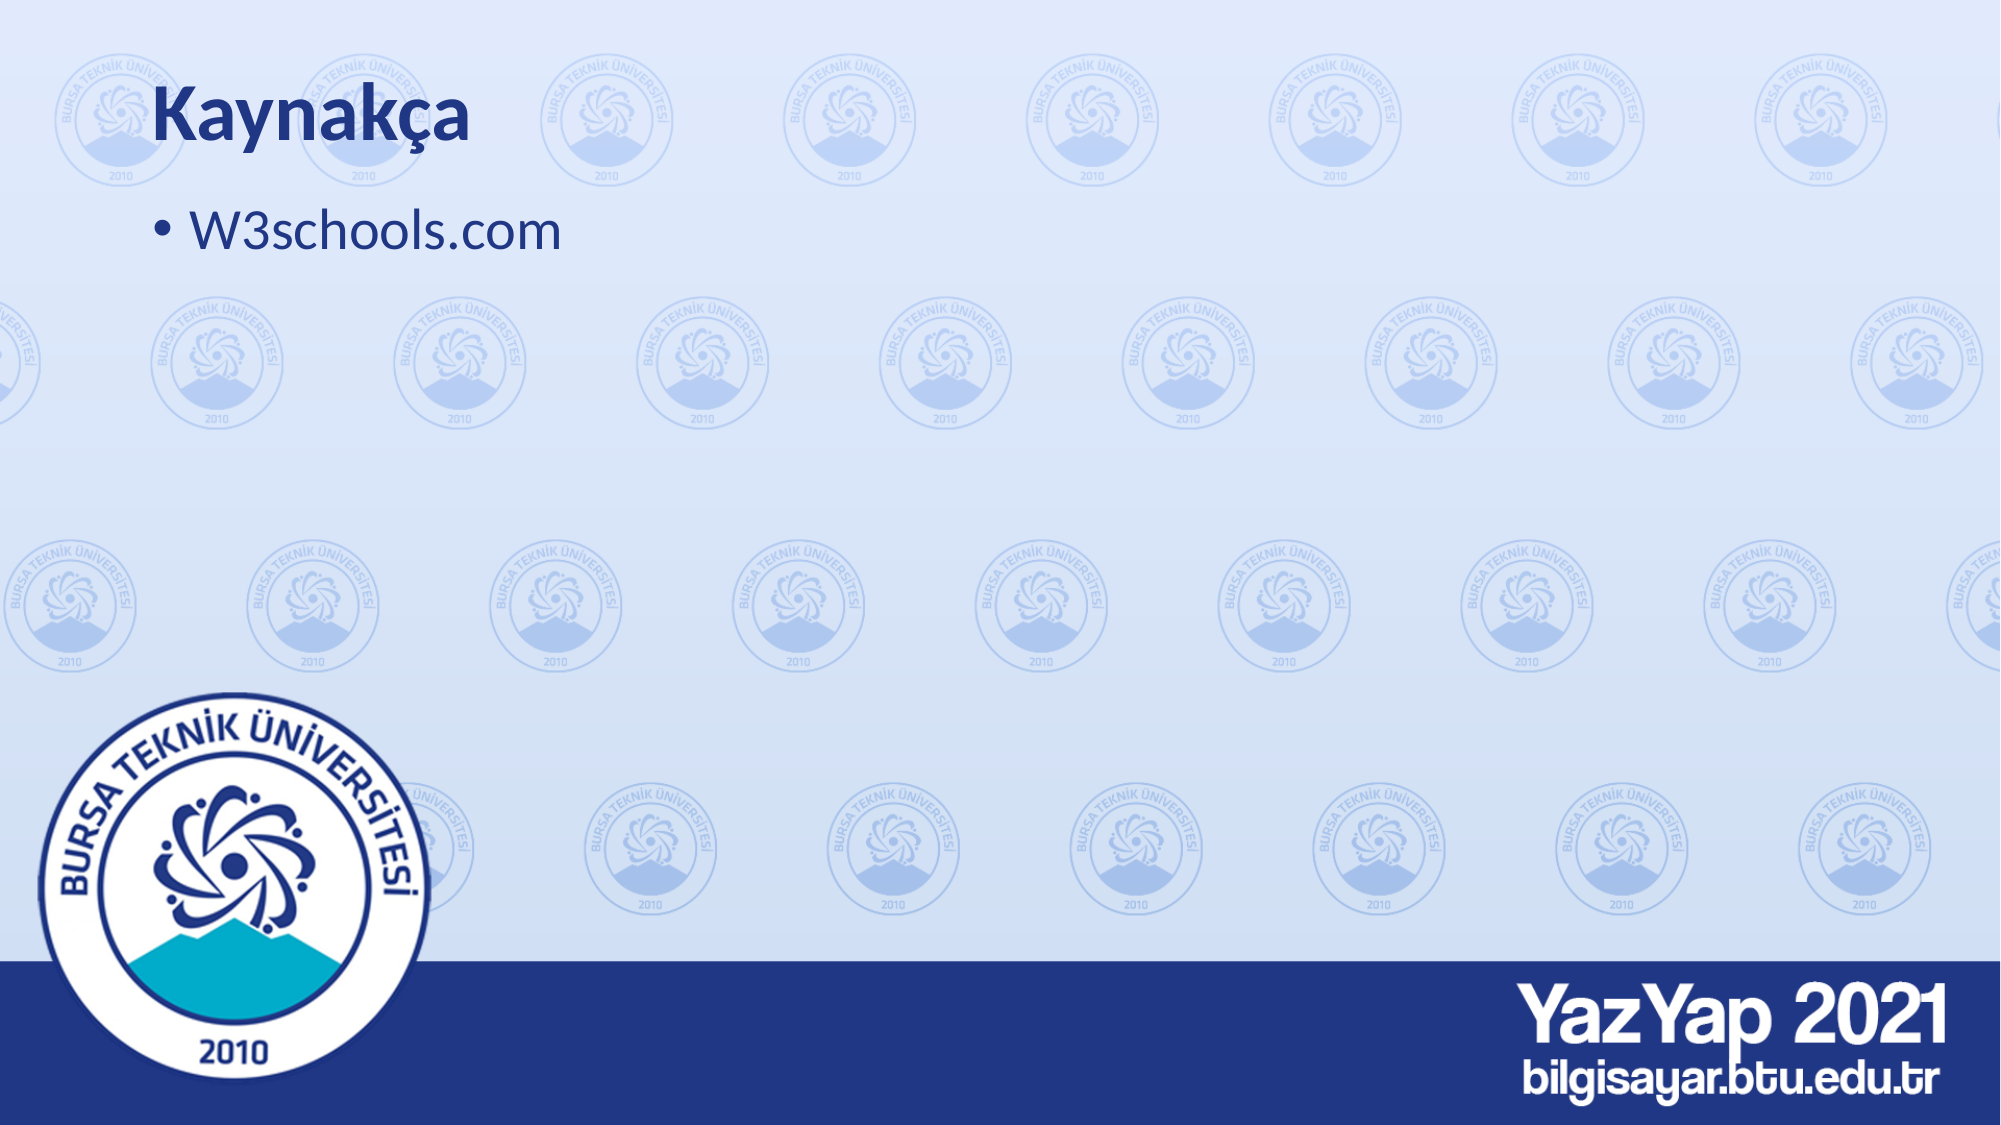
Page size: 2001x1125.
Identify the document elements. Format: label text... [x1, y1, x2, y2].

title Kaynakça [137, 59, 1863, 168]
list W3schools.com [137, 191, 1863, 477]
picture [0, 0, 2001, 1125]
